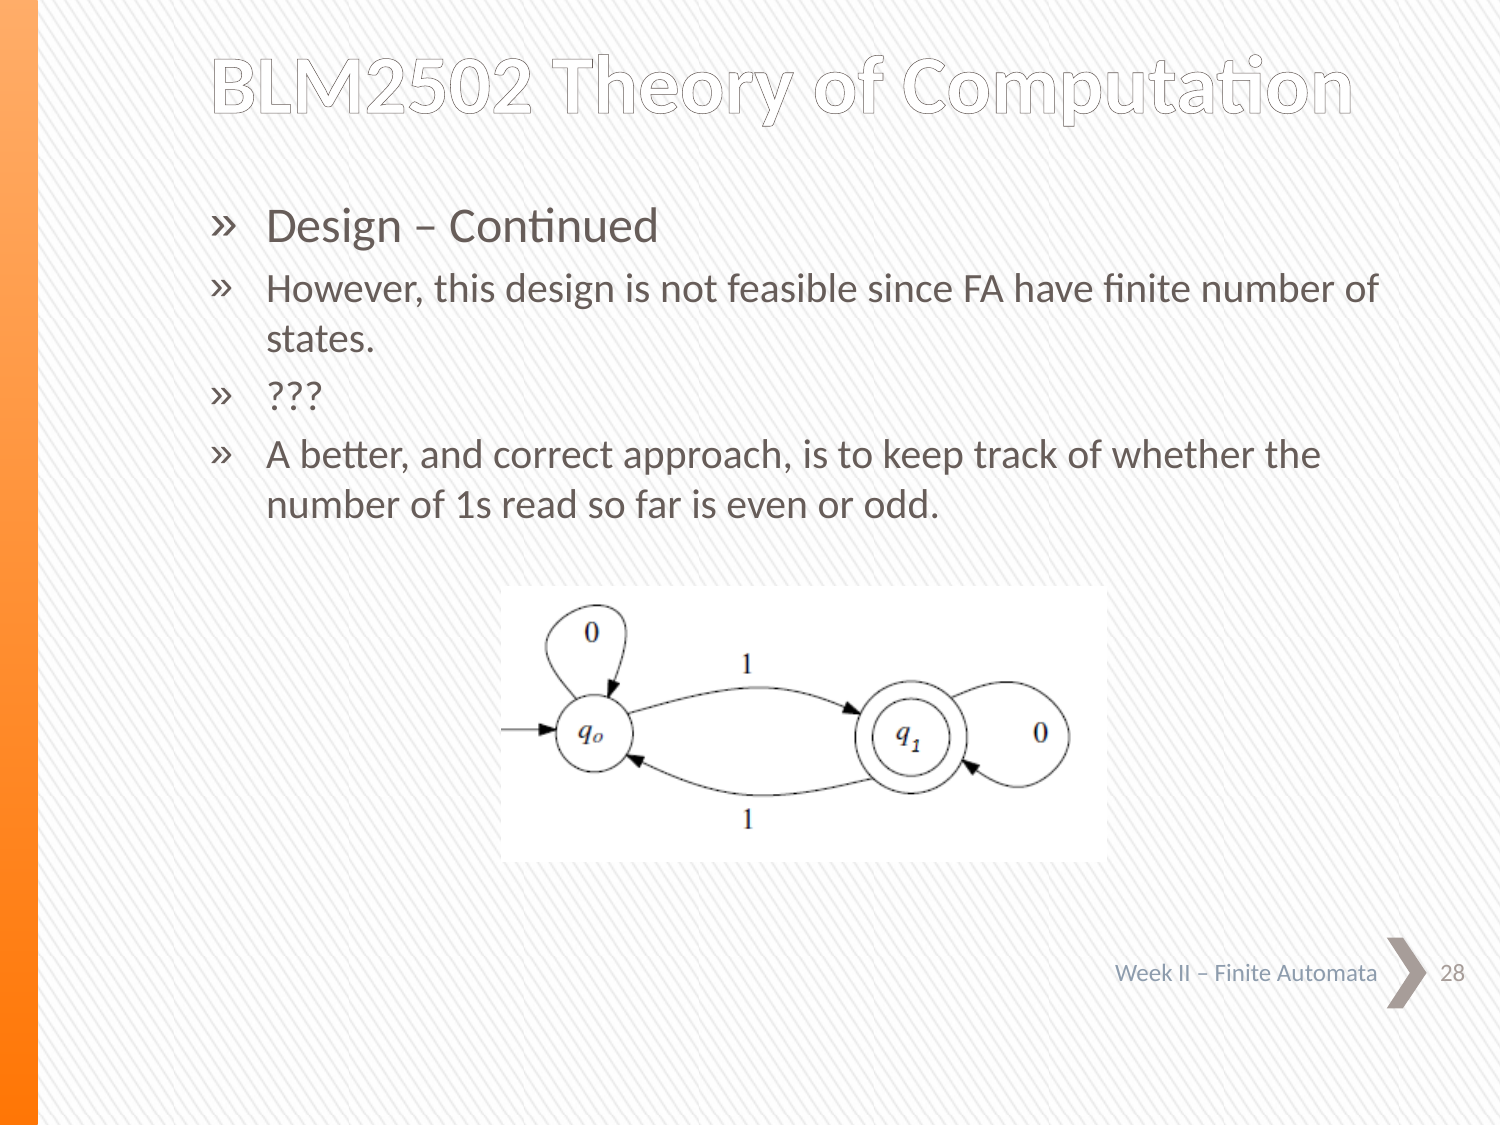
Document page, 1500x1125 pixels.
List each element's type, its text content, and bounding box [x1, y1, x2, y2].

picture [501, 585, 1107, 862]
title BLM2502 Theory of Computation [194, 54, 1383, 138]
slide_number 28 [1425, 941, 1488, 1002]
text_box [0, 281, 37, 285]
footer Week II – Finite Automata [218, 952, 1394, 990]
list Design – Continued However, this design is not feasible since FA have finite number of states. ??? A better, and correct approach, is to keep track of whether the number of 1s read so far is even or odd. [194, 184, 1420, 910]
